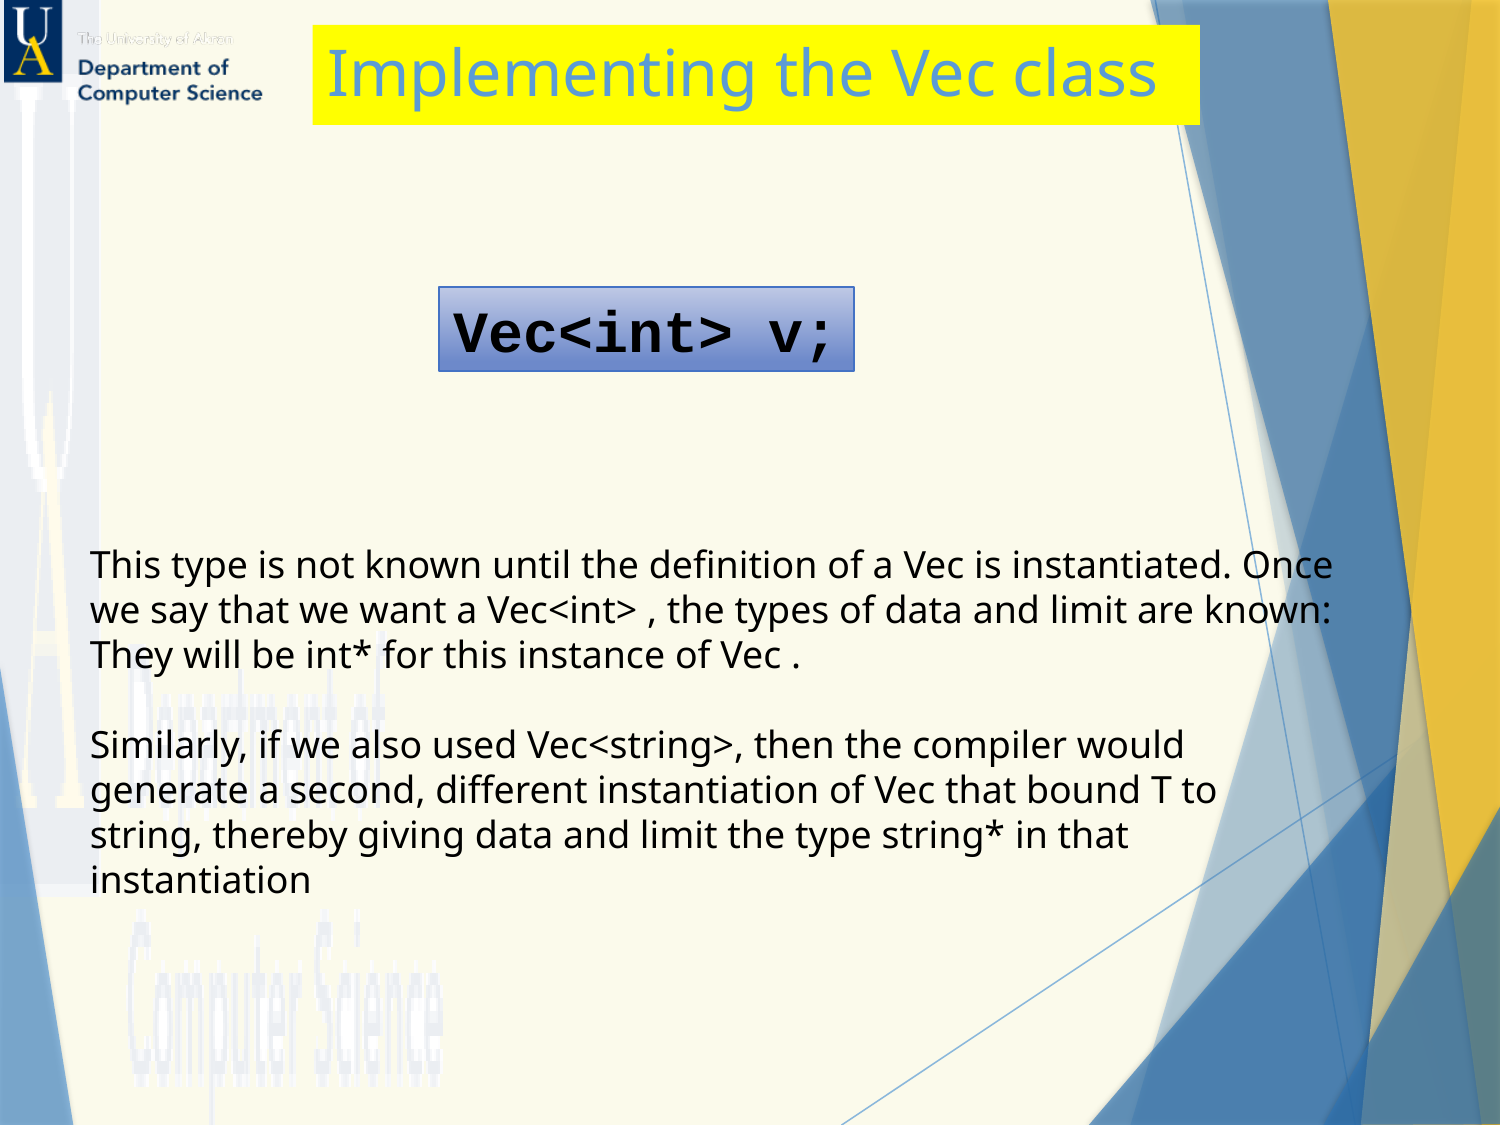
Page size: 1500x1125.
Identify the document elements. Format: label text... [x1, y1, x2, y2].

text_box This type is not known until the definition of a Vec is instantiated. Once we say that we want a Vec<int> , the types of data and limit are known: They will be int* for this instance of Vec . Similarly, if we also used Vec<string>, then the compiler would generate a second, different instantiation of Vec that bound T to string, thereby giving data and limit the type string* in that instantiation [74, 534, 1350, 909]
title Implementing the Vec class [312, 24, 1200, 125]
picture [4, 0, 395, 124]
text_box Vec<int> v; [438, 286, 855, 372]
